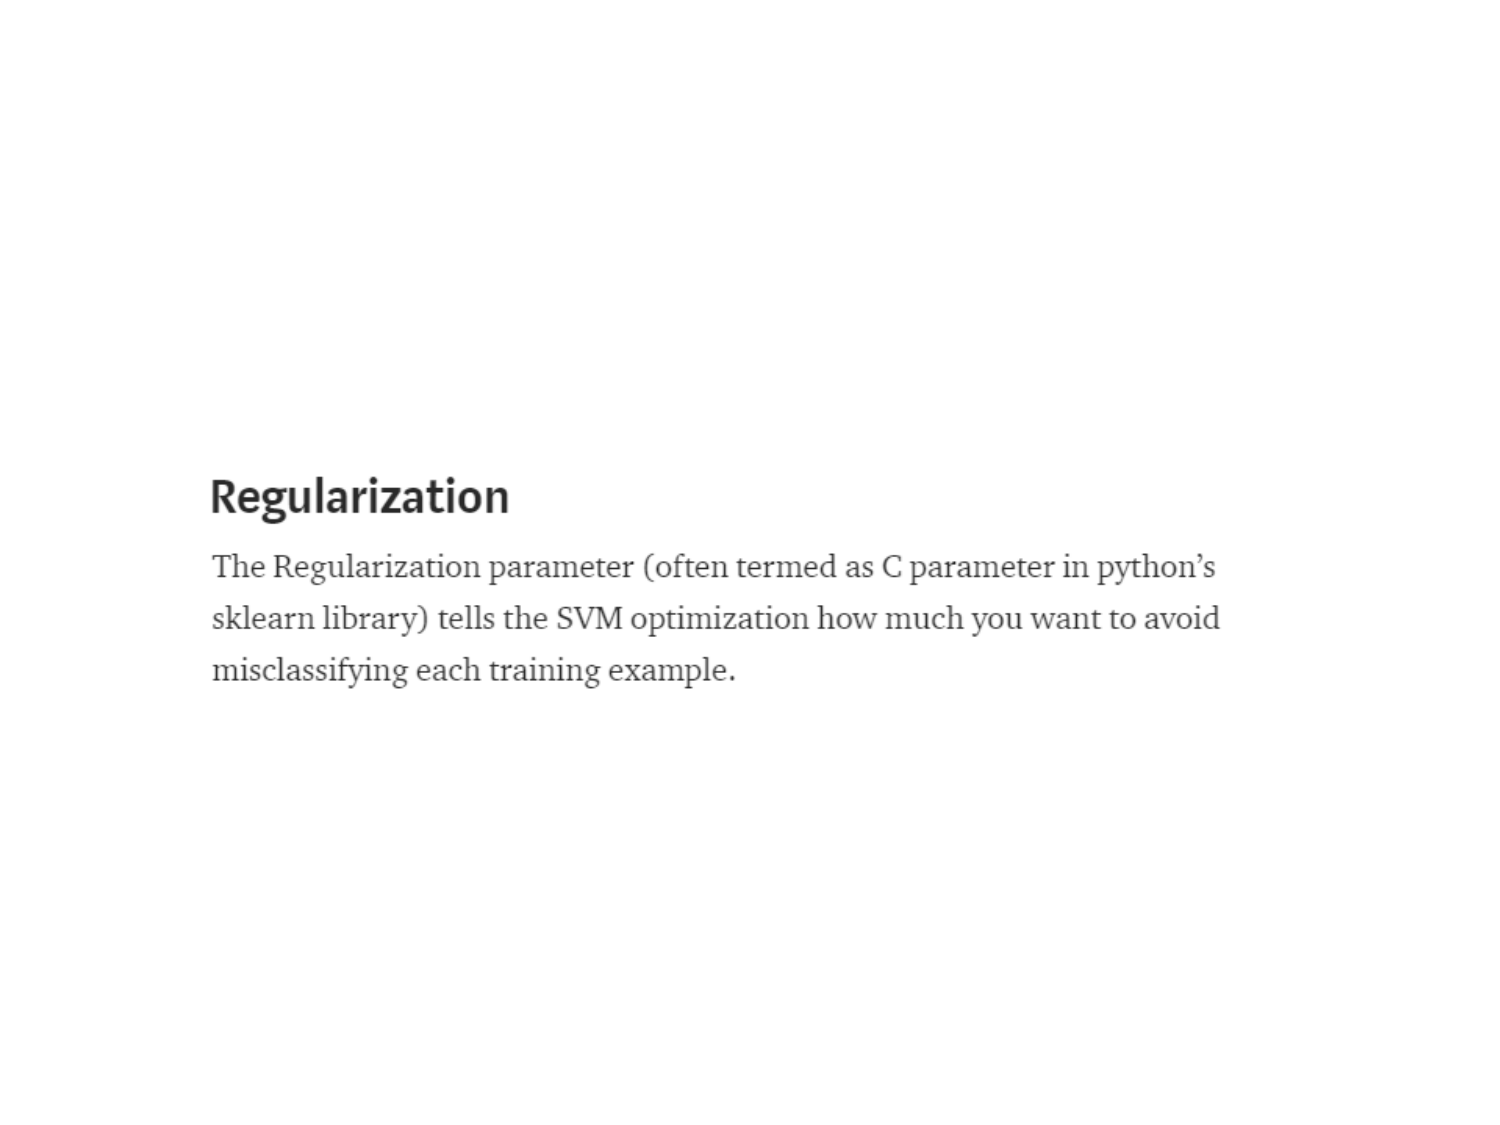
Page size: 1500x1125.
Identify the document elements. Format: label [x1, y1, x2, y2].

picture [127, 405, 1373, 720]
